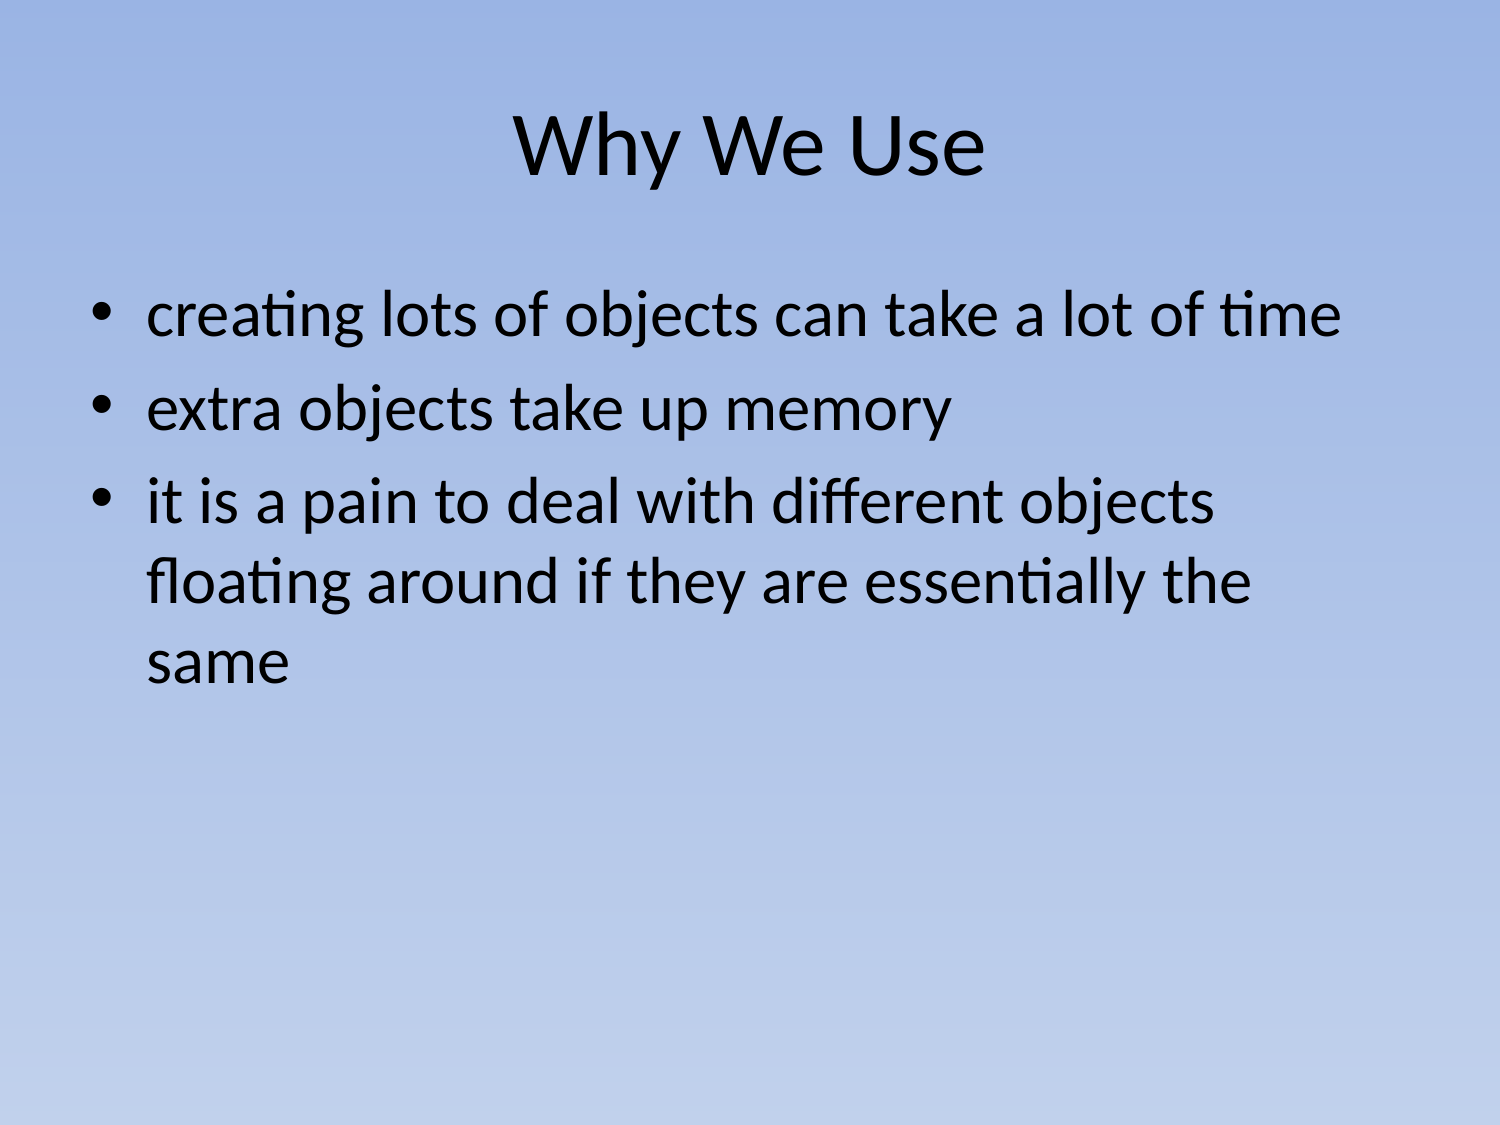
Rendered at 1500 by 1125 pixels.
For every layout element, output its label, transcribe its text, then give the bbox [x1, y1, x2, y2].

title Why We Use [75, 45, 1425, 233]
list creating lots of objects can take a lot of time extra objects take up memory it is a pain to deal with different objects floating around if they are essentially the same [75, 262, 1425, 1005]
